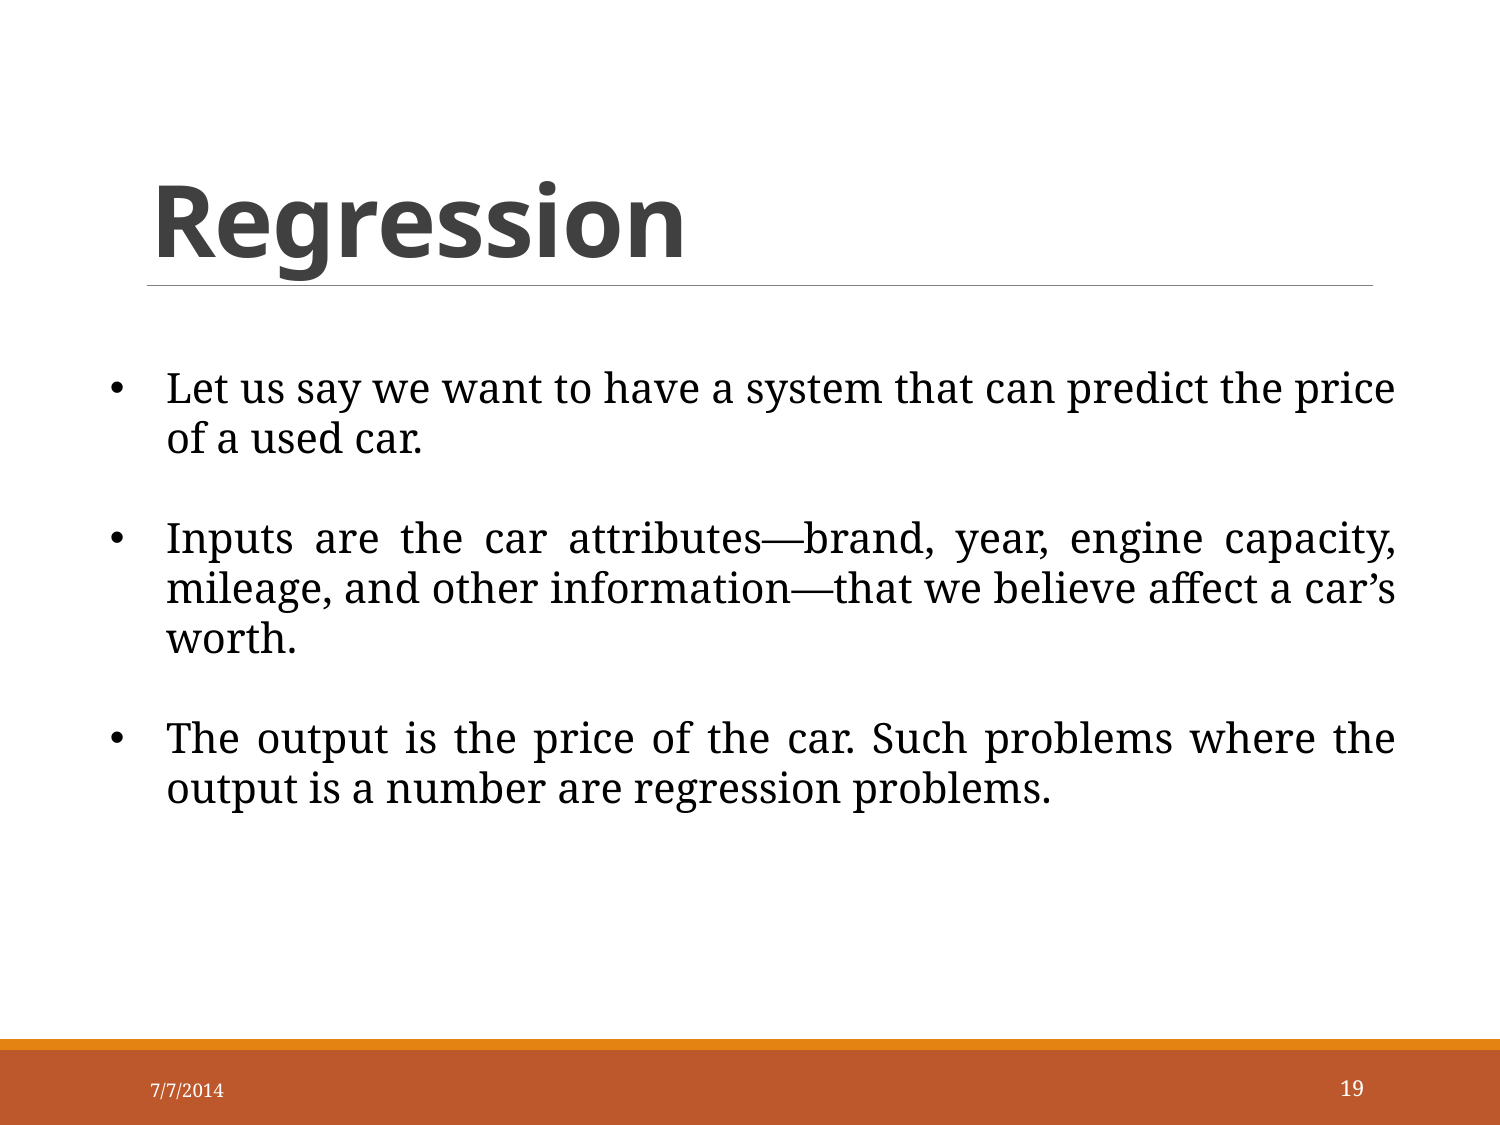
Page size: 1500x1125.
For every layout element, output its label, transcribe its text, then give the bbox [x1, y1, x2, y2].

title Regression [135, 47, 1373, 285]
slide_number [135, 1059, 440, 1120]
slide_number 19 [1218, 1059, 1380, 1120]
text_box Let us say we want to have a system that can predict the price of a used car. Inputs are the car attributes—brand, year, engine capacity, mileage, and other information—that we believe aﬀect a car’s worth. The output is the price of the car. Such problems where the output is a number are regression problems. [94, 354, 1412, 820]
